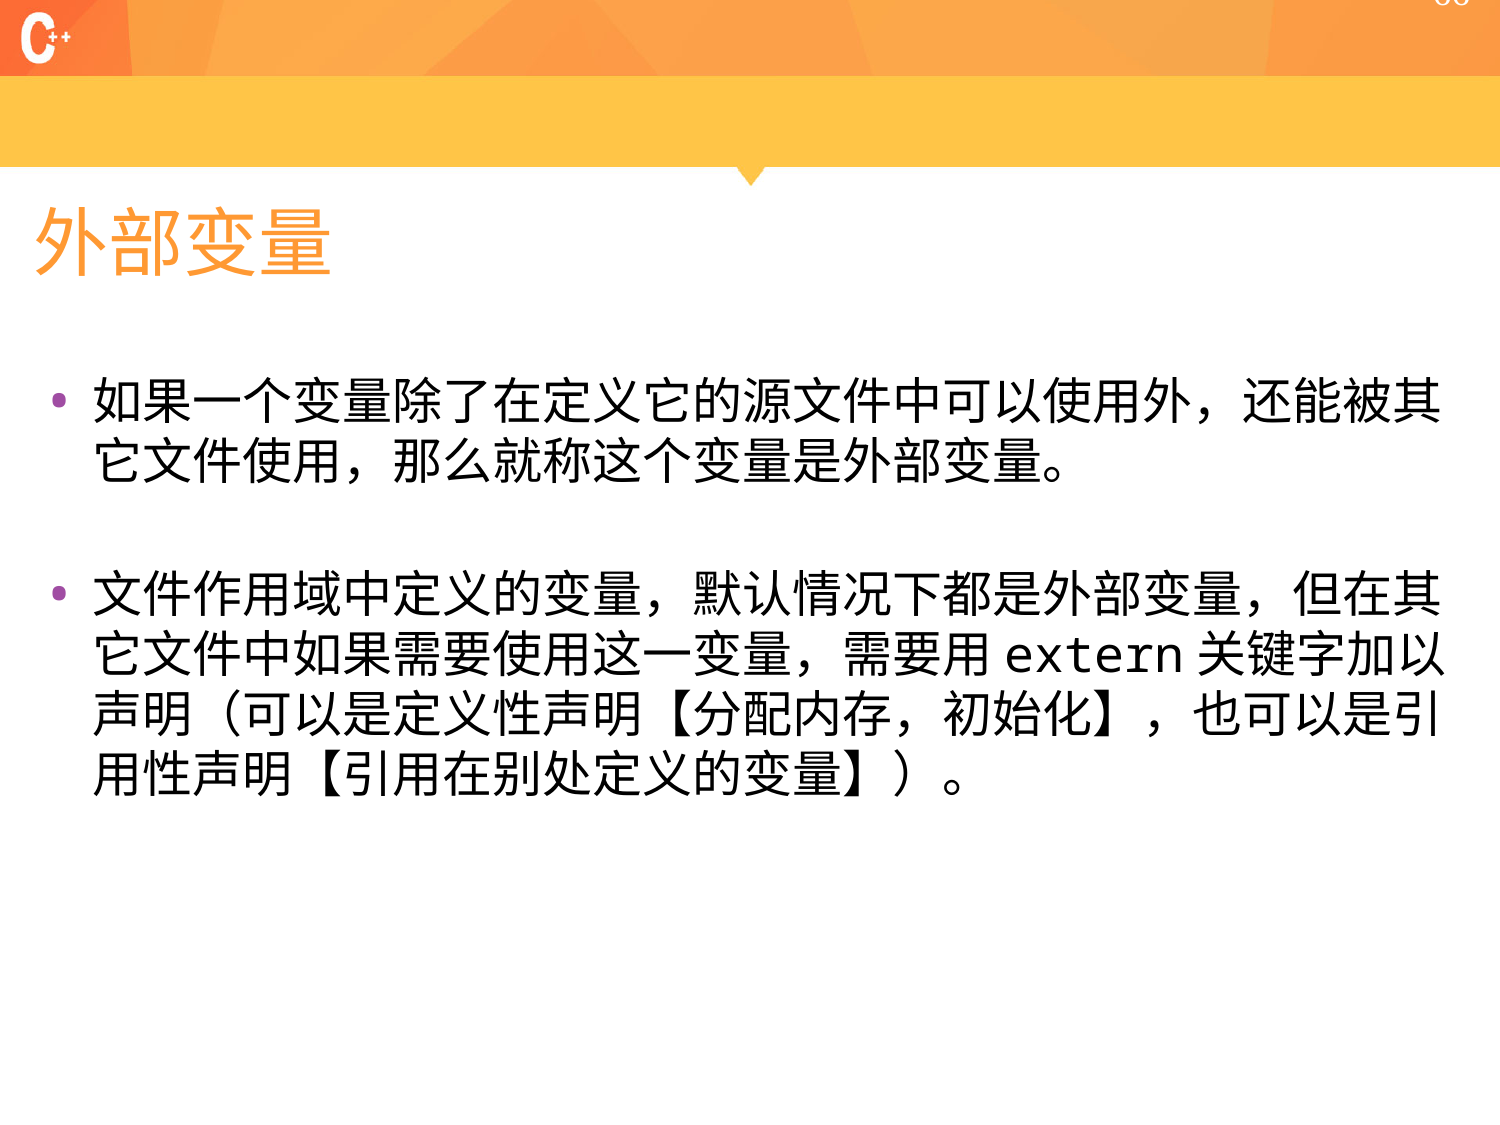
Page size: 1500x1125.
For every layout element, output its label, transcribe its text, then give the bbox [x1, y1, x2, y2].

title 外部变量 [18, 152, 1497, 328]
slide_number 66 [1147, 0, 1486, 20]
picture [0, 0, 1500, 1125]
list 如果一个变量除了在定义它的源文件中可以使用外，还能被其它文件使用，那么就称这个变量是外部变量。 文件作用域中定义的变量，默认情况下都是外部变量，但在其它文件中如果需要使用这一变量，需要用extern关键字加以声明（可以是定义性声明【分配内存，初始化】，也可以是引用性声明【引用在别处定义的变量】）。 [17, 362, 1486, 844]
